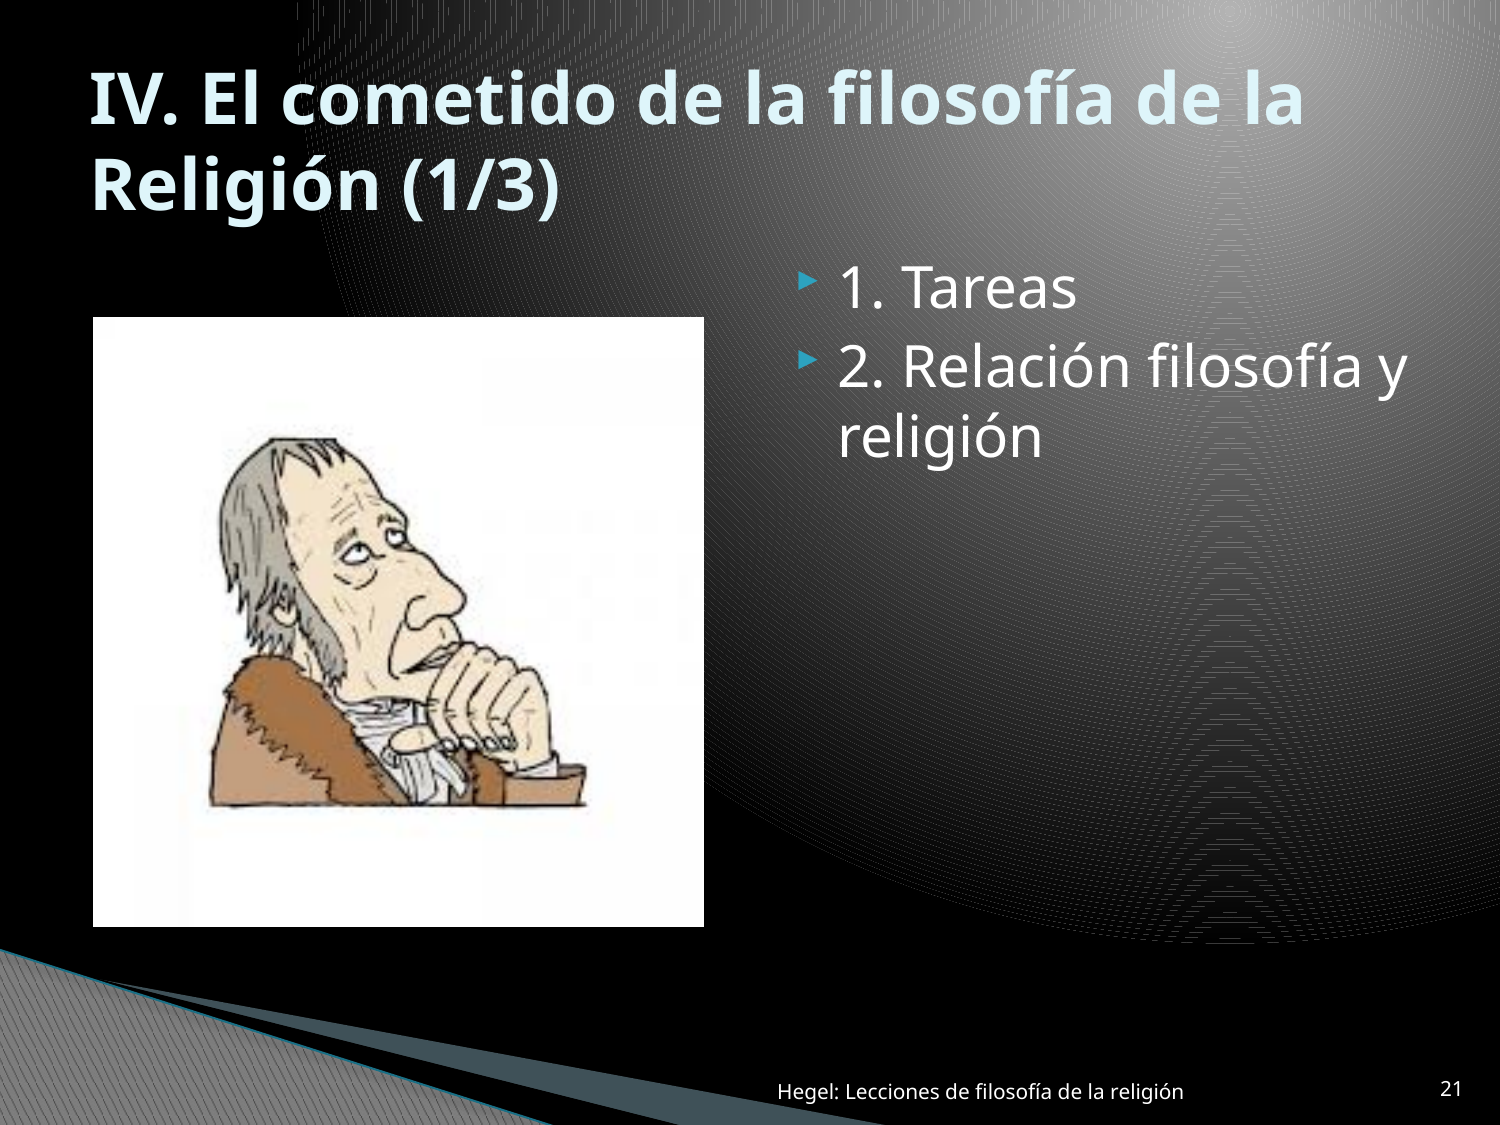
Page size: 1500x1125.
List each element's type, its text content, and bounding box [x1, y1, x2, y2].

slide_number 21 [1418, 1051, 1479, 1112]
footer Hegel: Lecciones de filosofía de la religión [718, 1051, 1199, 1112]
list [93, 317, 704, 927]
list 1. Tareas 2. Relación filosofía y religión [762, 243, 1425, 986]
title IV. El cometido de la filosofía de la Religión (1/3) [75, 45, 1425, 233]
picture [0, 952, 543, 1125]
